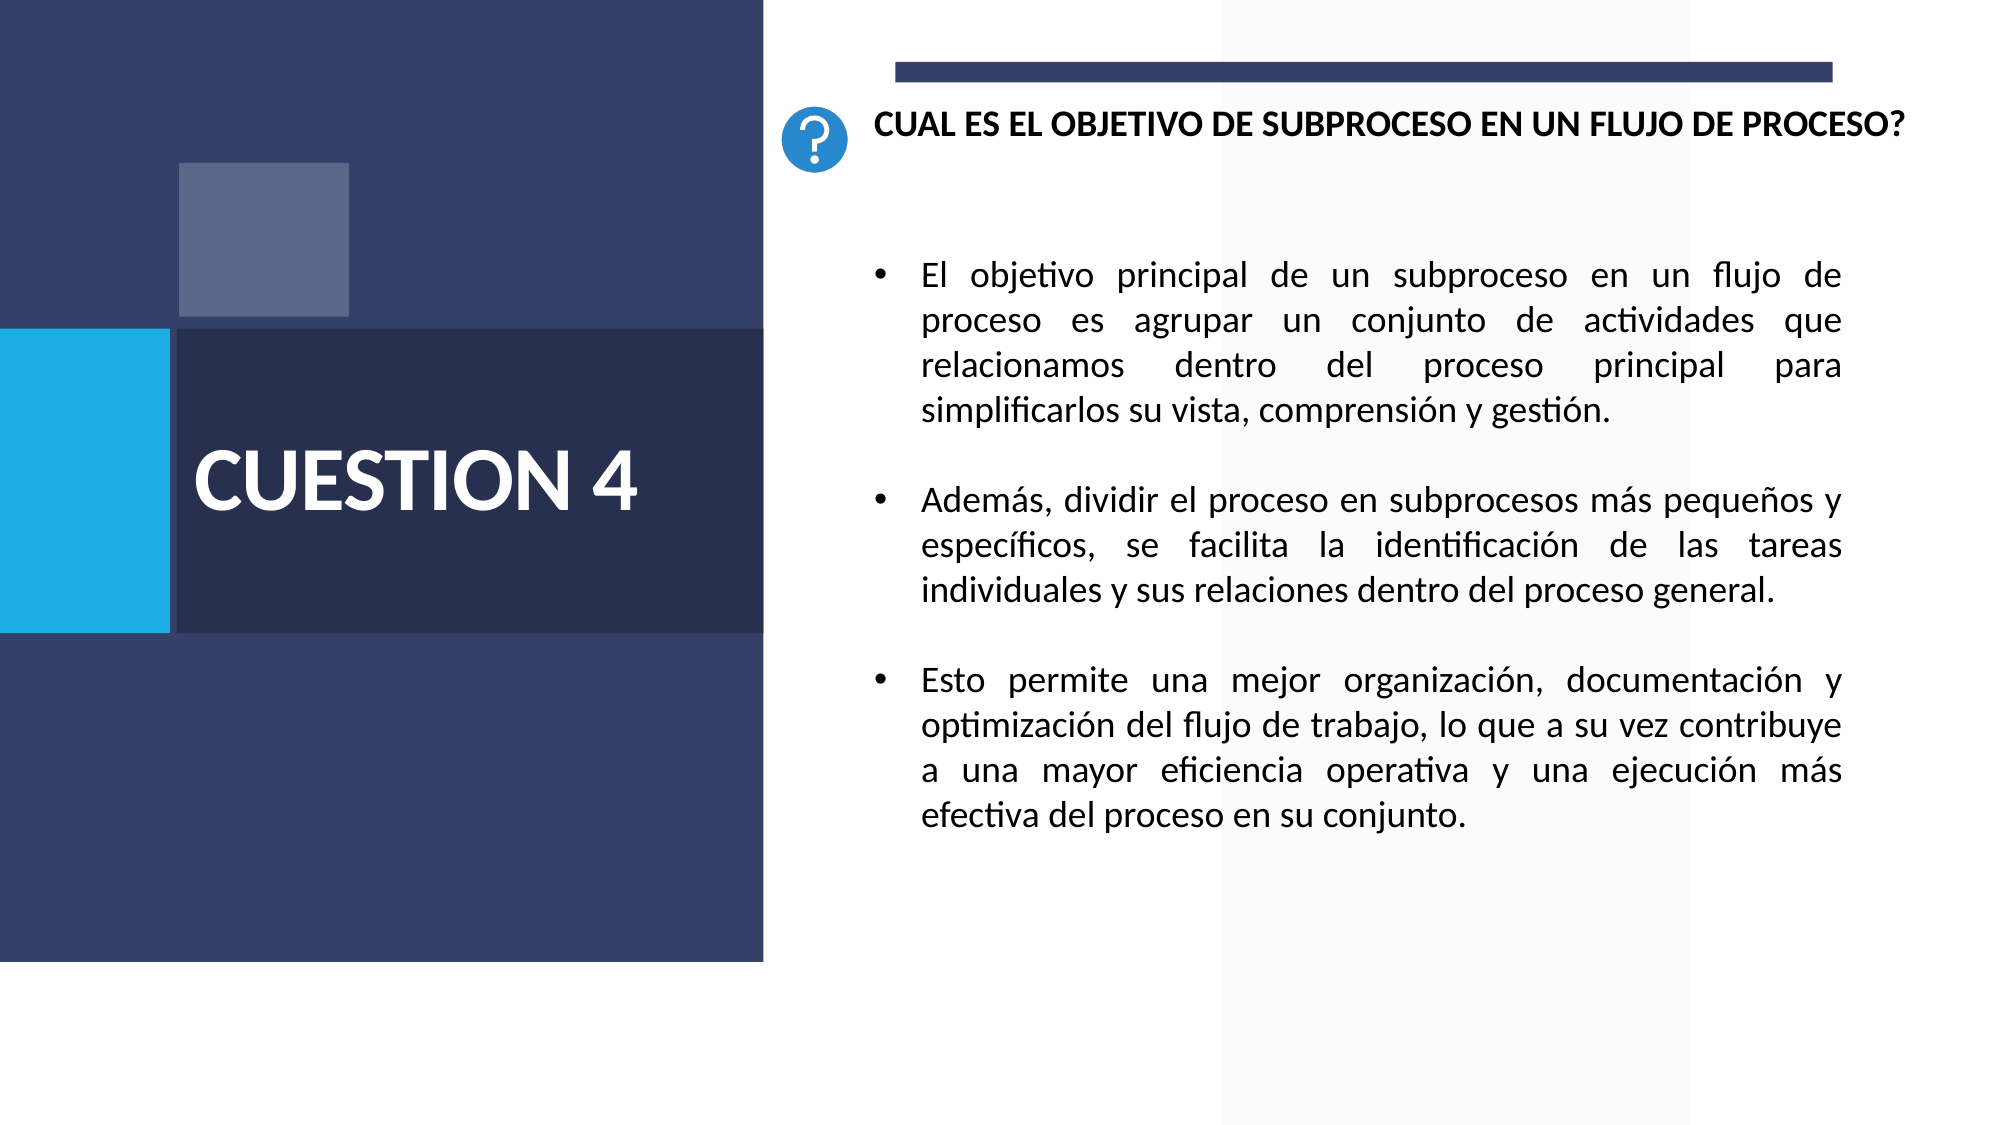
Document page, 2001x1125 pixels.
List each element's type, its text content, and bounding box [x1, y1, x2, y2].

text_box CUAL ES EL OBJETIVO DE SUBPROCESO EN UN FLUJO DE PROCESO? [859, 92, 1950, 152]
title CUESTION 4 [179, 309, 723, 653]
text_box El objetivo principal de un subproceso en un flujo de proceso es agrupar un conjunto de actividades que relacionamos dentro del proceso principal para simplificarlos su vista, comprensión y gestión. Además, dividir el proceso en subprocesos más pequeños y específicos, se facilita la identificación de las tareas individuales y sus relaciones dentro del proceso general. Esto permite una mejor organización, documentación y optimización del flujo de trabajo, lo que a su vez contribuye a una mayor eficiencia operativa y una ejecución más efectiva del proceso en su conjunto. [859, 243, 1859, 843]
text_box [773, 97, 857, 181]
